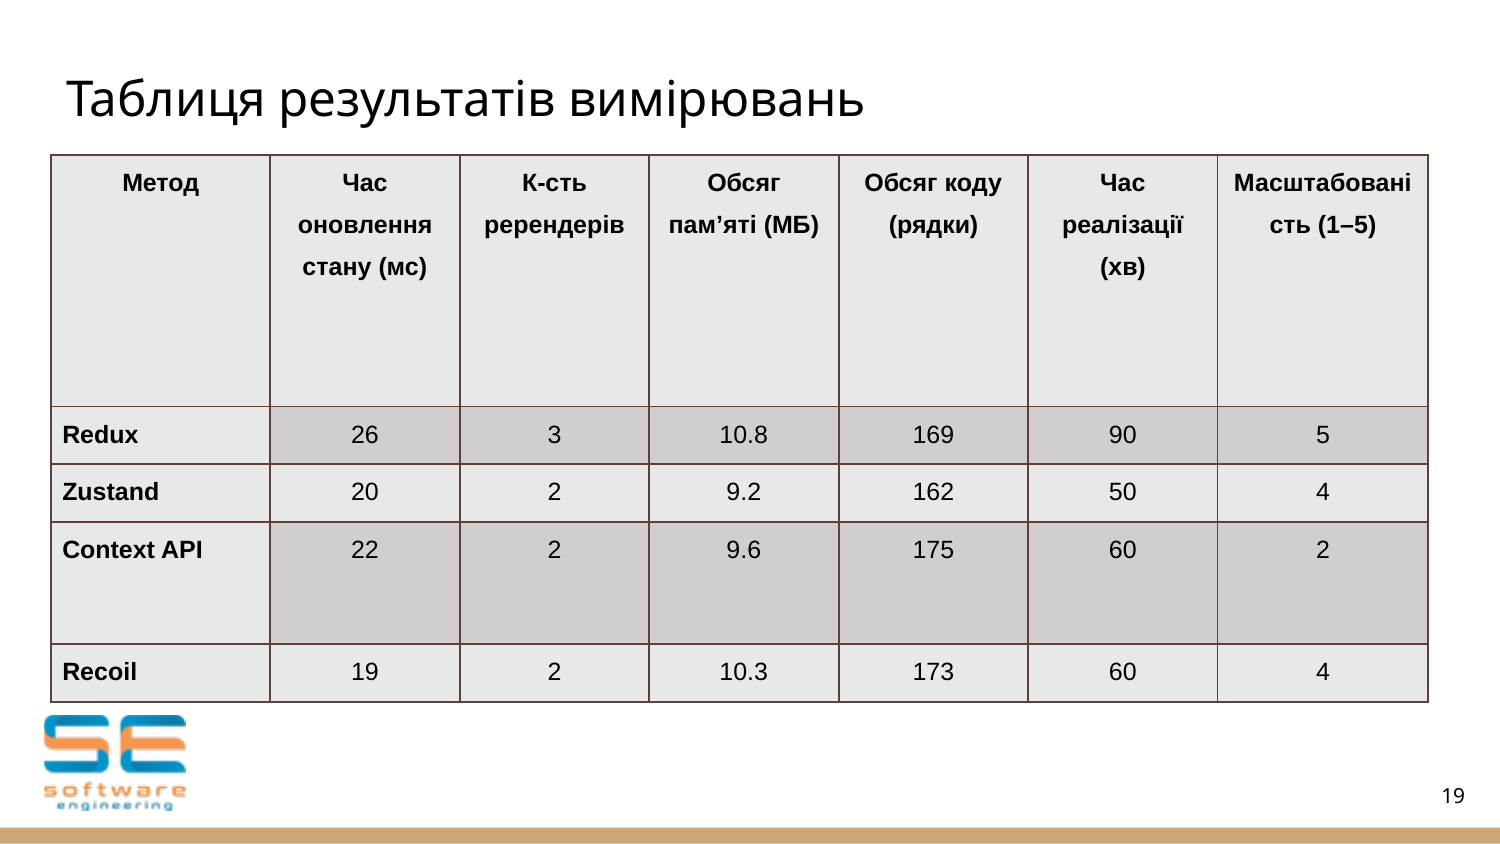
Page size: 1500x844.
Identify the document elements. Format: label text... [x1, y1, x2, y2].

table_cell 3 [461, 407, 648, 463]
table_cell Zustand [52, 465, 269, 521]
table_header Обсяг пам’яті (МБ) [650, 156, 838, 406]
table_cell 60 [1029, 645, 1217, 701]
table_cell 9.2 [650, 465, 838, 521]
table_cell 60 [1029, 523, 1217, 643]
table_cell 26 [271, 407, 459, 463]
table_header К-сть ререндерів [461, 156, 648, 406]
table_cell 22 [271, 523, 459, 643]
table_cell 4 [1218, 465, 1427, 521]
table_header Метод [52, 156, 269, 406]
table_header Масштабованість (1–5) [1218, 156, 1427, 406]
table_cell 4 [1218, 645, 1427, 701]
table_cell 5 [1218, 407, 1427, 463]
table_cell 2 [461, 645, 648, 701]
table_cell 50 [1029, 465, 1217, 521]
table_cell 19 [271, 645, 459, 701]
table_cell 173 [840, 645, 1027, 701]
picture [43, 714, 186, 811]
table_cell 162 [840, 465, 1027, 521]
table_cell 90 [1029, 407, 1217, 463]
table_cell Recoil [52, 645, 269, 701]
table_cell 169 [840, 407, 1027, 463]
table_cell 2 [461, 465, 648, 521]
title Таблиця результатів вимірювань [51, 51, 1449, 142]
table_cell 175 [840, 523, 1027, 643]
table_cell Context API [52, 523, 269, 643]
table_header Обсяг коду (рядки) [840, 156, 1027, 406]
table_cell 20 [271, 465, 459, 521]
slide_number 19 [1389, 764, 1480, 830]
table_header Час оновлення стану (мс) [271, 156, 459, 406]
table_cell Redux [52, 407, 269, 463]
table_cell 2 [1218, 523, 1427, 643]
table_header Час реалізації (хв) [1029, 156, 1217, 406]
table_cell 10.8 [650, 407, 838, 463]
table_cell 2 [461, 523, 648, 643]
table_cell 9.6 [650, 523, 838, 643]
table_cell 10.3 [650, 645, 838, 701]
